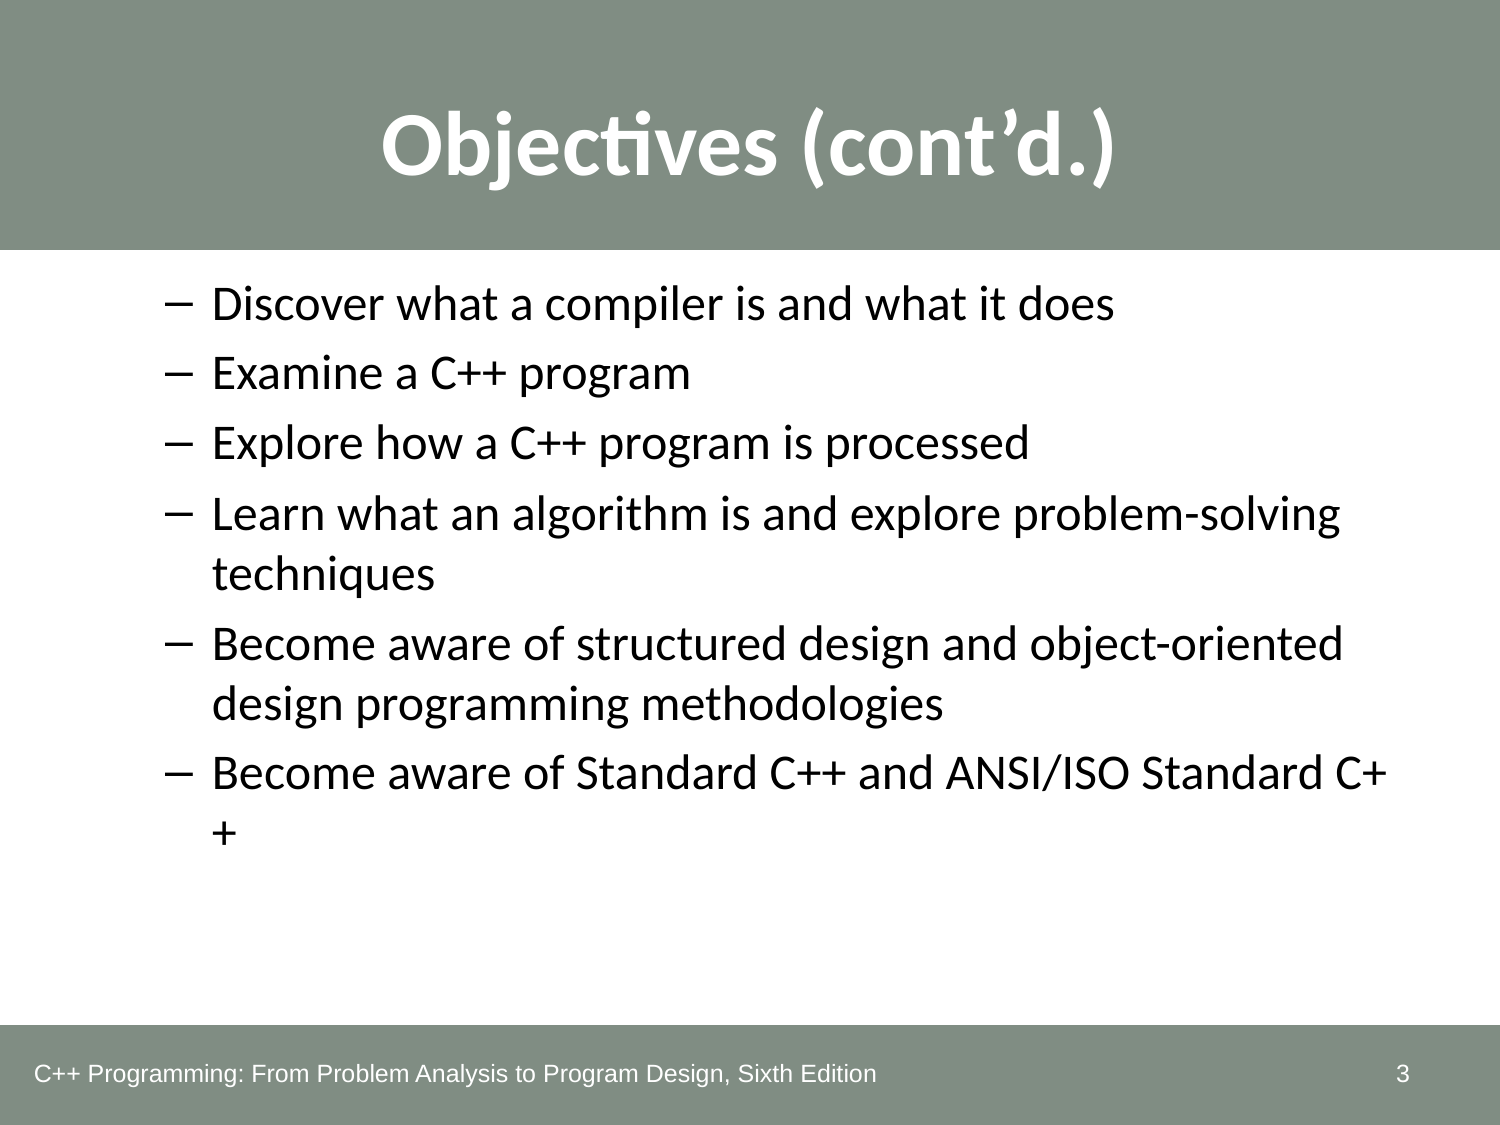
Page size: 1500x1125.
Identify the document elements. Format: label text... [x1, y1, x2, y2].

title Objectives (cont’d.) [75, 45, 1425, 233]
slide_number 3 [1074, 1042, 1425, 1103]
footer C++ Programming: From Problem Analysis to Program Design, Sixth Edition [0, 1042, 913, 1103]
list Discover what a compiler is and what it does Examine a C++ program Explore how a C++ program is processed Learn what an algorithm is and explore problem-solving techniques Become aware of structured design and object-oriented design programming methodologies Become aware of Standard C++ and ANSI/ISO Standard C++ [75, 262, 1425, 1005]
